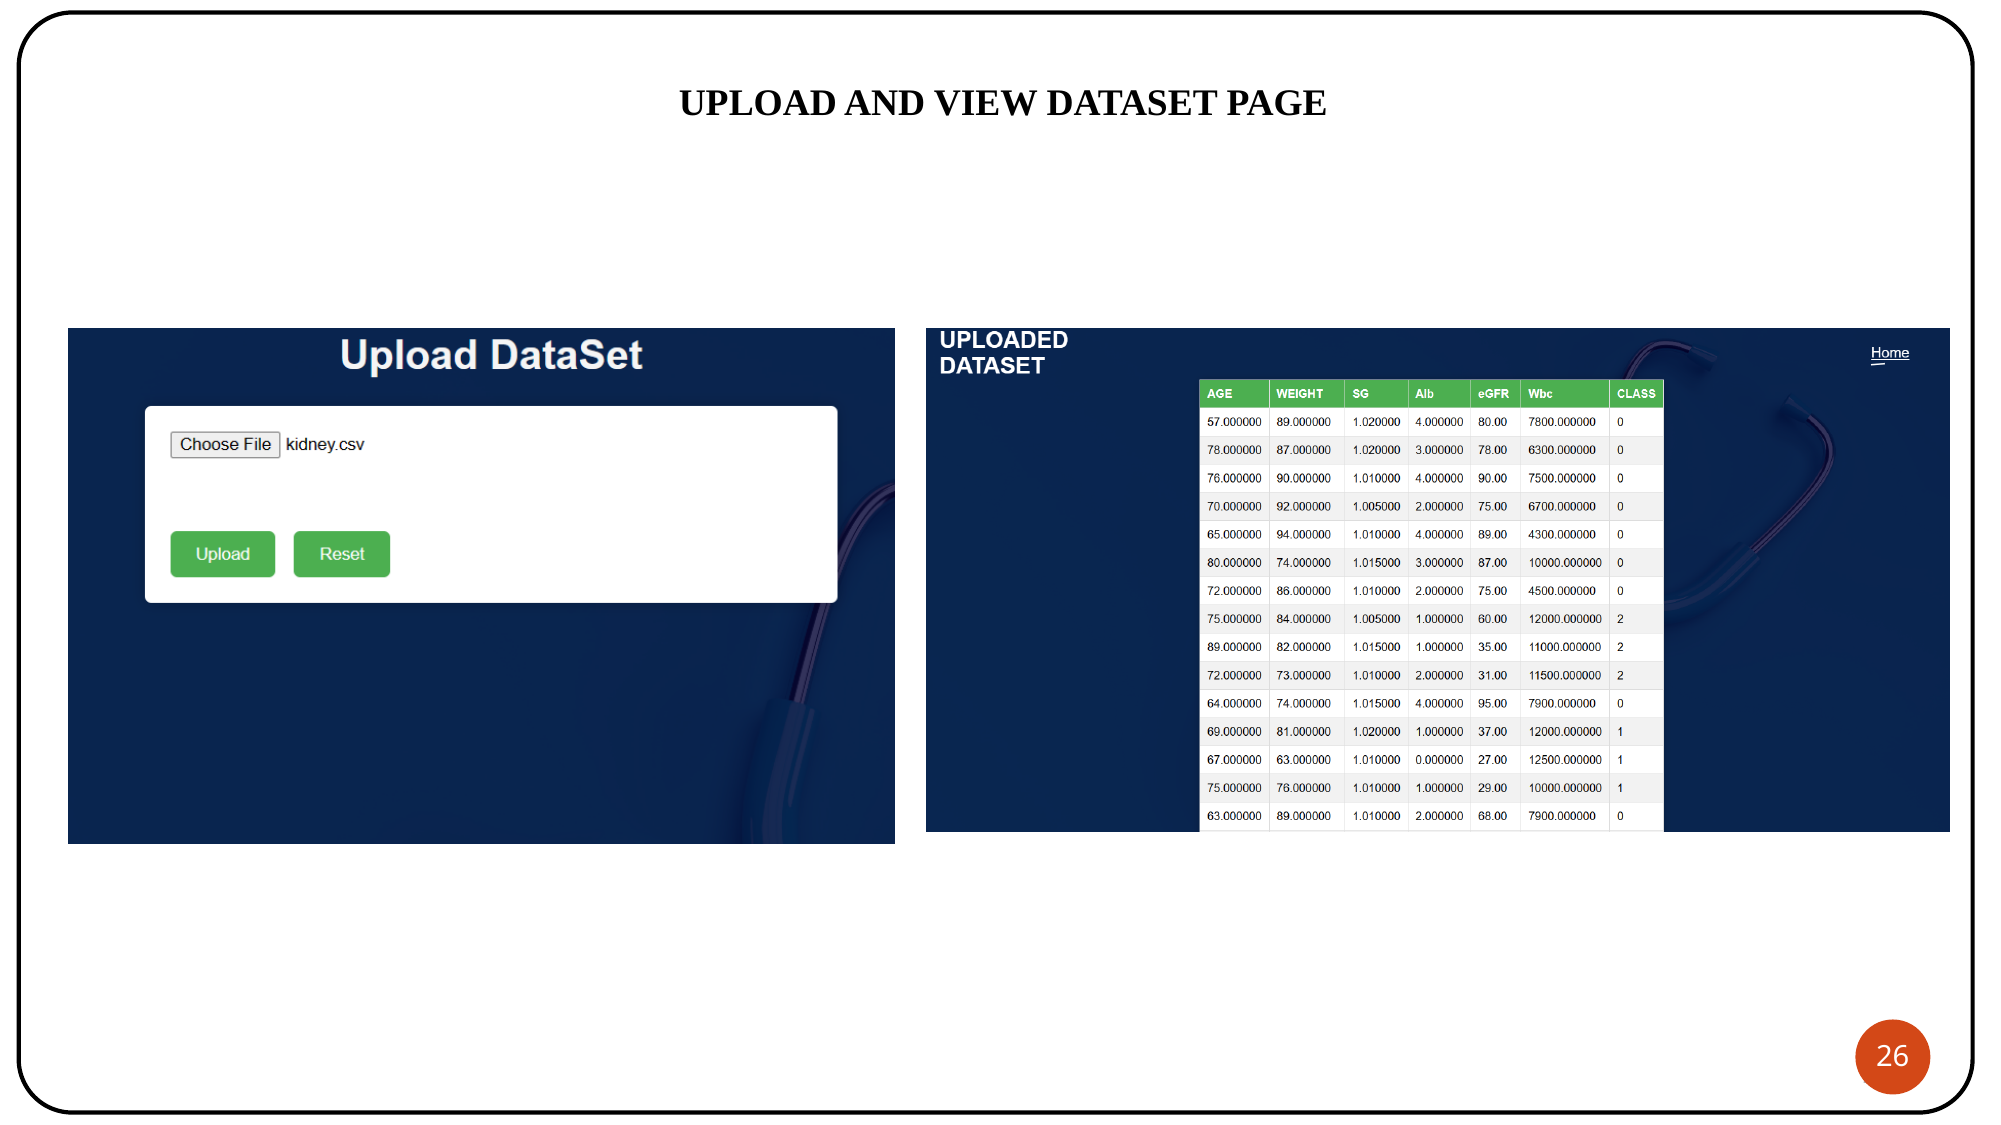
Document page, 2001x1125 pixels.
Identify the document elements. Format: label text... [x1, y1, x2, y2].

text_box [18, 12, 1973, 1113]
picture [926, 327, 1950, 833]
picture [68, 327, 895, 844]
text_box 26 [1855, 1019, 1931, 1095]
